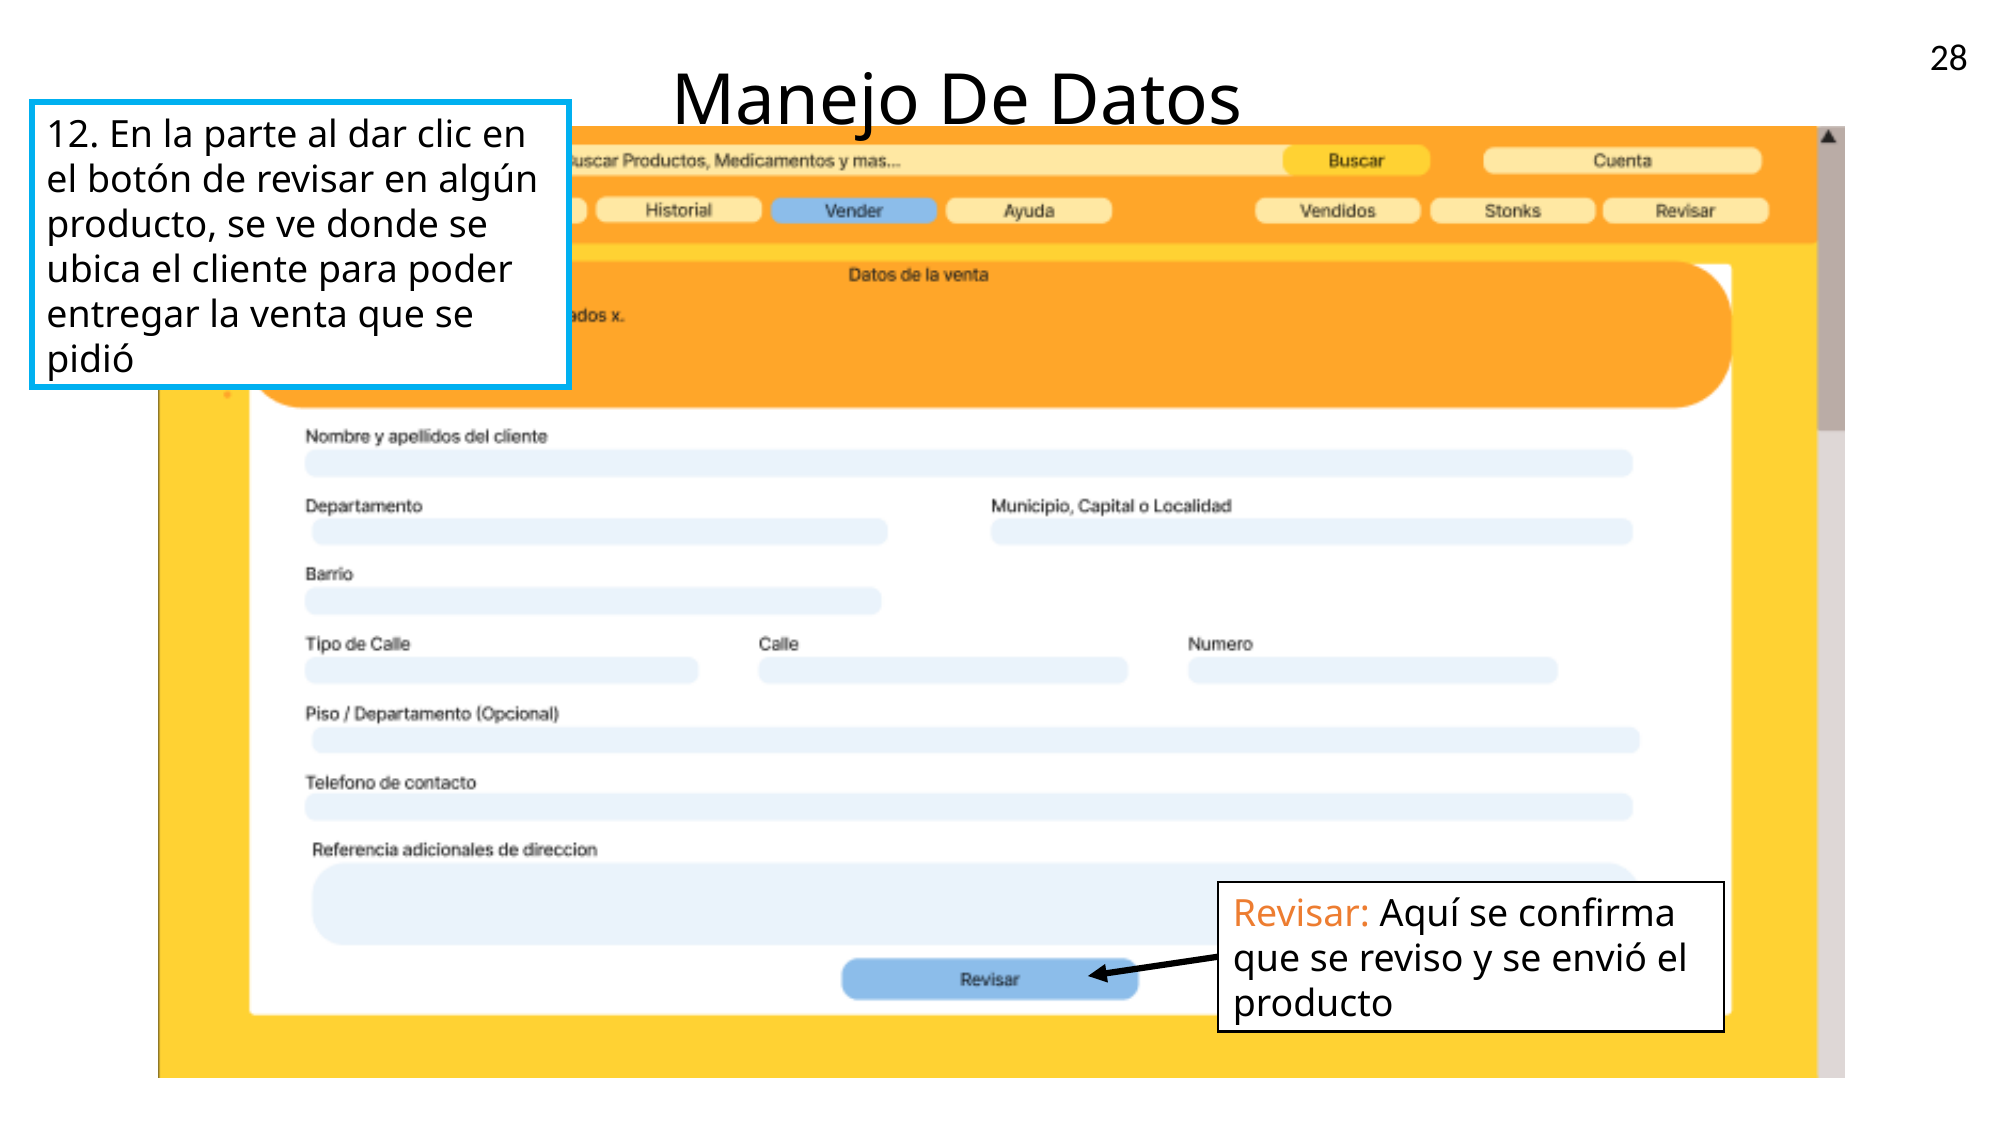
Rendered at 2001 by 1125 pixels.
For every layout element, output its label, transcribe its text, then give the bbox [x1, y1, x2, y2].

text_box 28 [1915, 25, 1983, 86]
text_box Manejo De Datos [656, 56, 1337, 126]
text_box 12. En la parte al dar clic en el botón de revisar en algún producto, se ve donde se ubica el cliente para poder entregar la venta que se pidió [31, 101, 570, 388]
picture [158, 126, 1845, 1078]
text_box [1087, 934, 1219, 977]
picture [158, 126, 565, 383]
